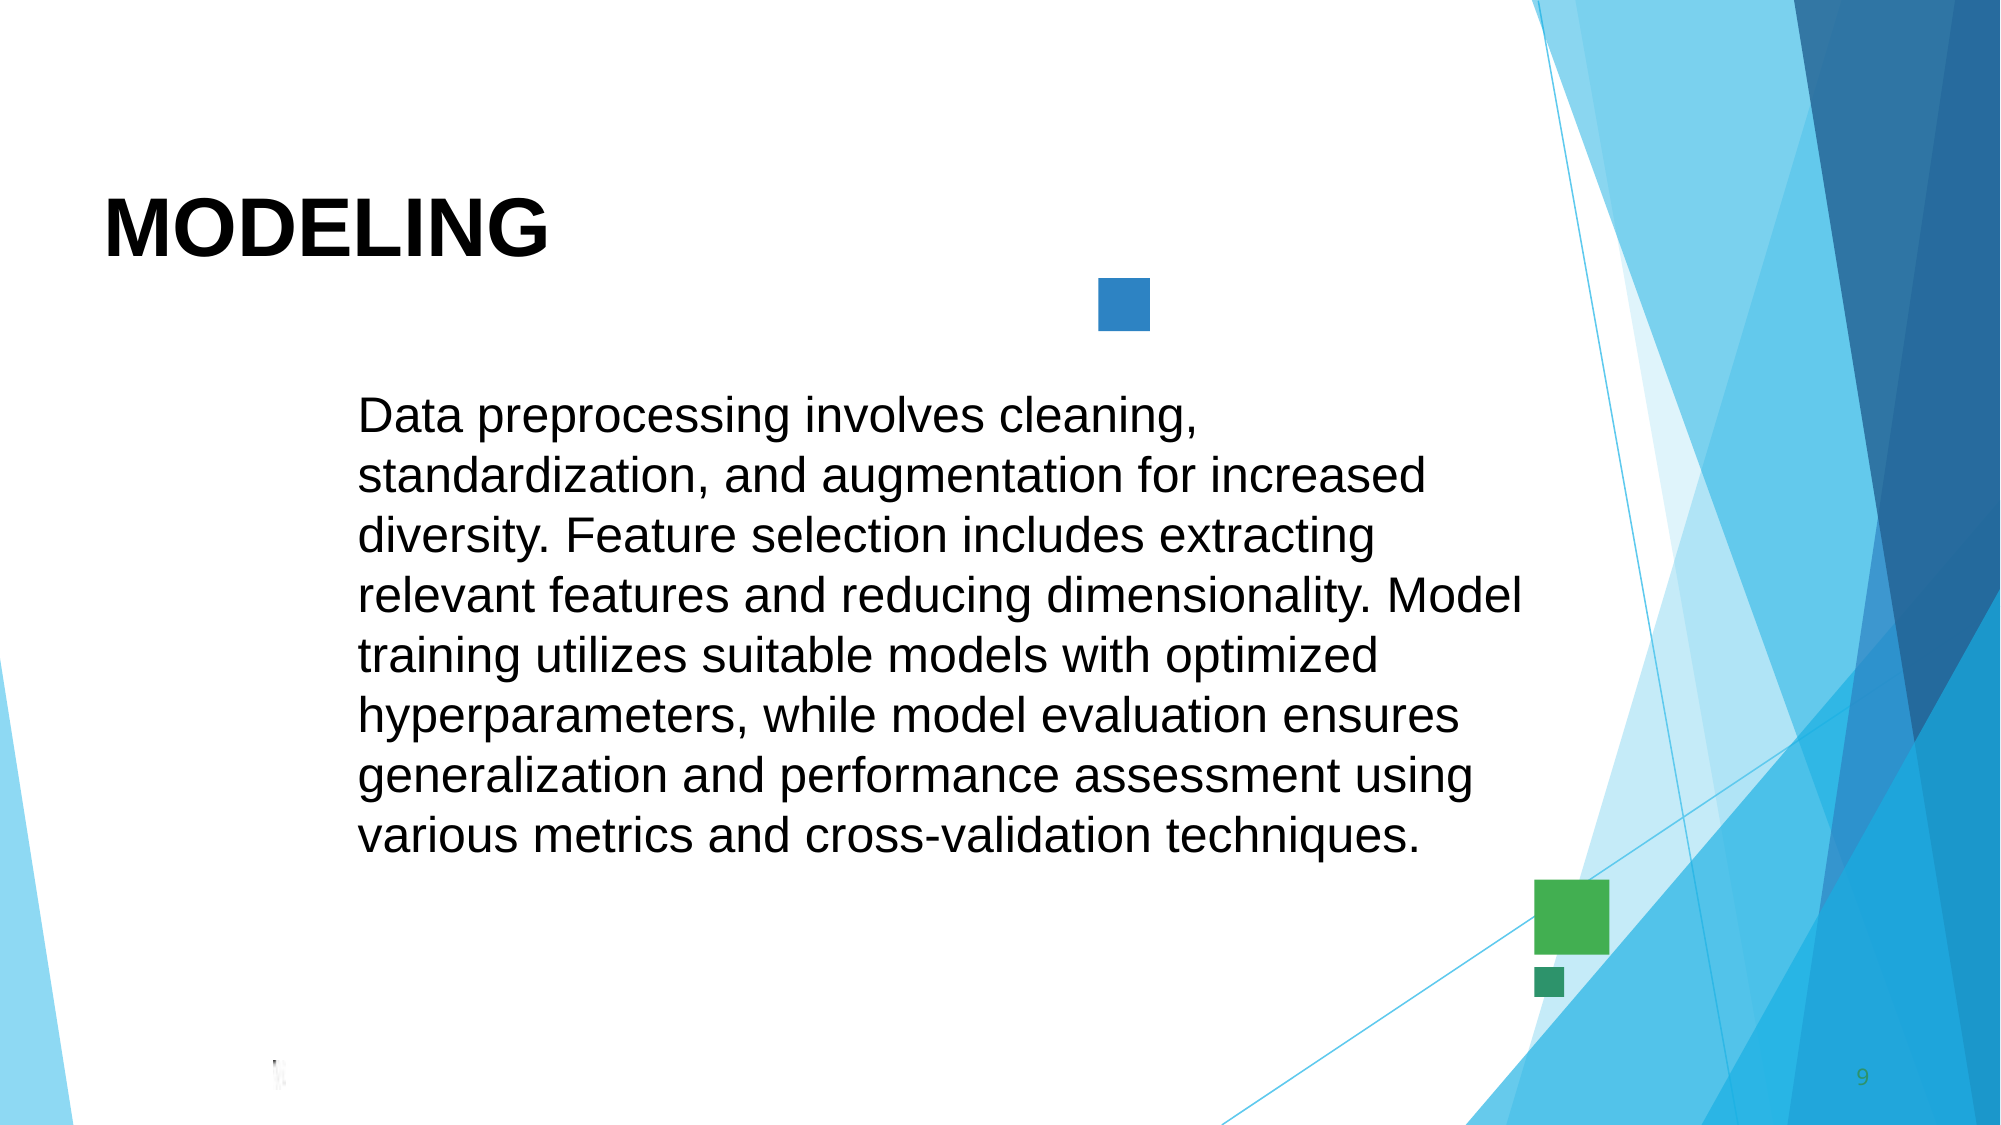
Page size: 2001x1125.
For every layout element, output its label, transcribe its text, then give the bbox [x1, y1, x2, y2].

text_box MODELING [88, 165, 642, 280]
text_box Data preprocessing involves cleaning, standardization, and augmentation for increased diversity. Feature selection includes extracting relevant features and reducing dimensionality. Model training utilizes suitable models with optimized hyperparameters, while model evaluation ensures generalization and performance assessment using various metrics and cross-validation techniques. [342, 375, 1550, 871]
text_box [1534, 879, 1610, 955]
text_box [1098, 278, 1150, 332]
slide_number 9 [1849, 1061, 1890, 1125]
picture [273, 1060, 287, 1091]
text_box [1534, 967, 1565, 997]
